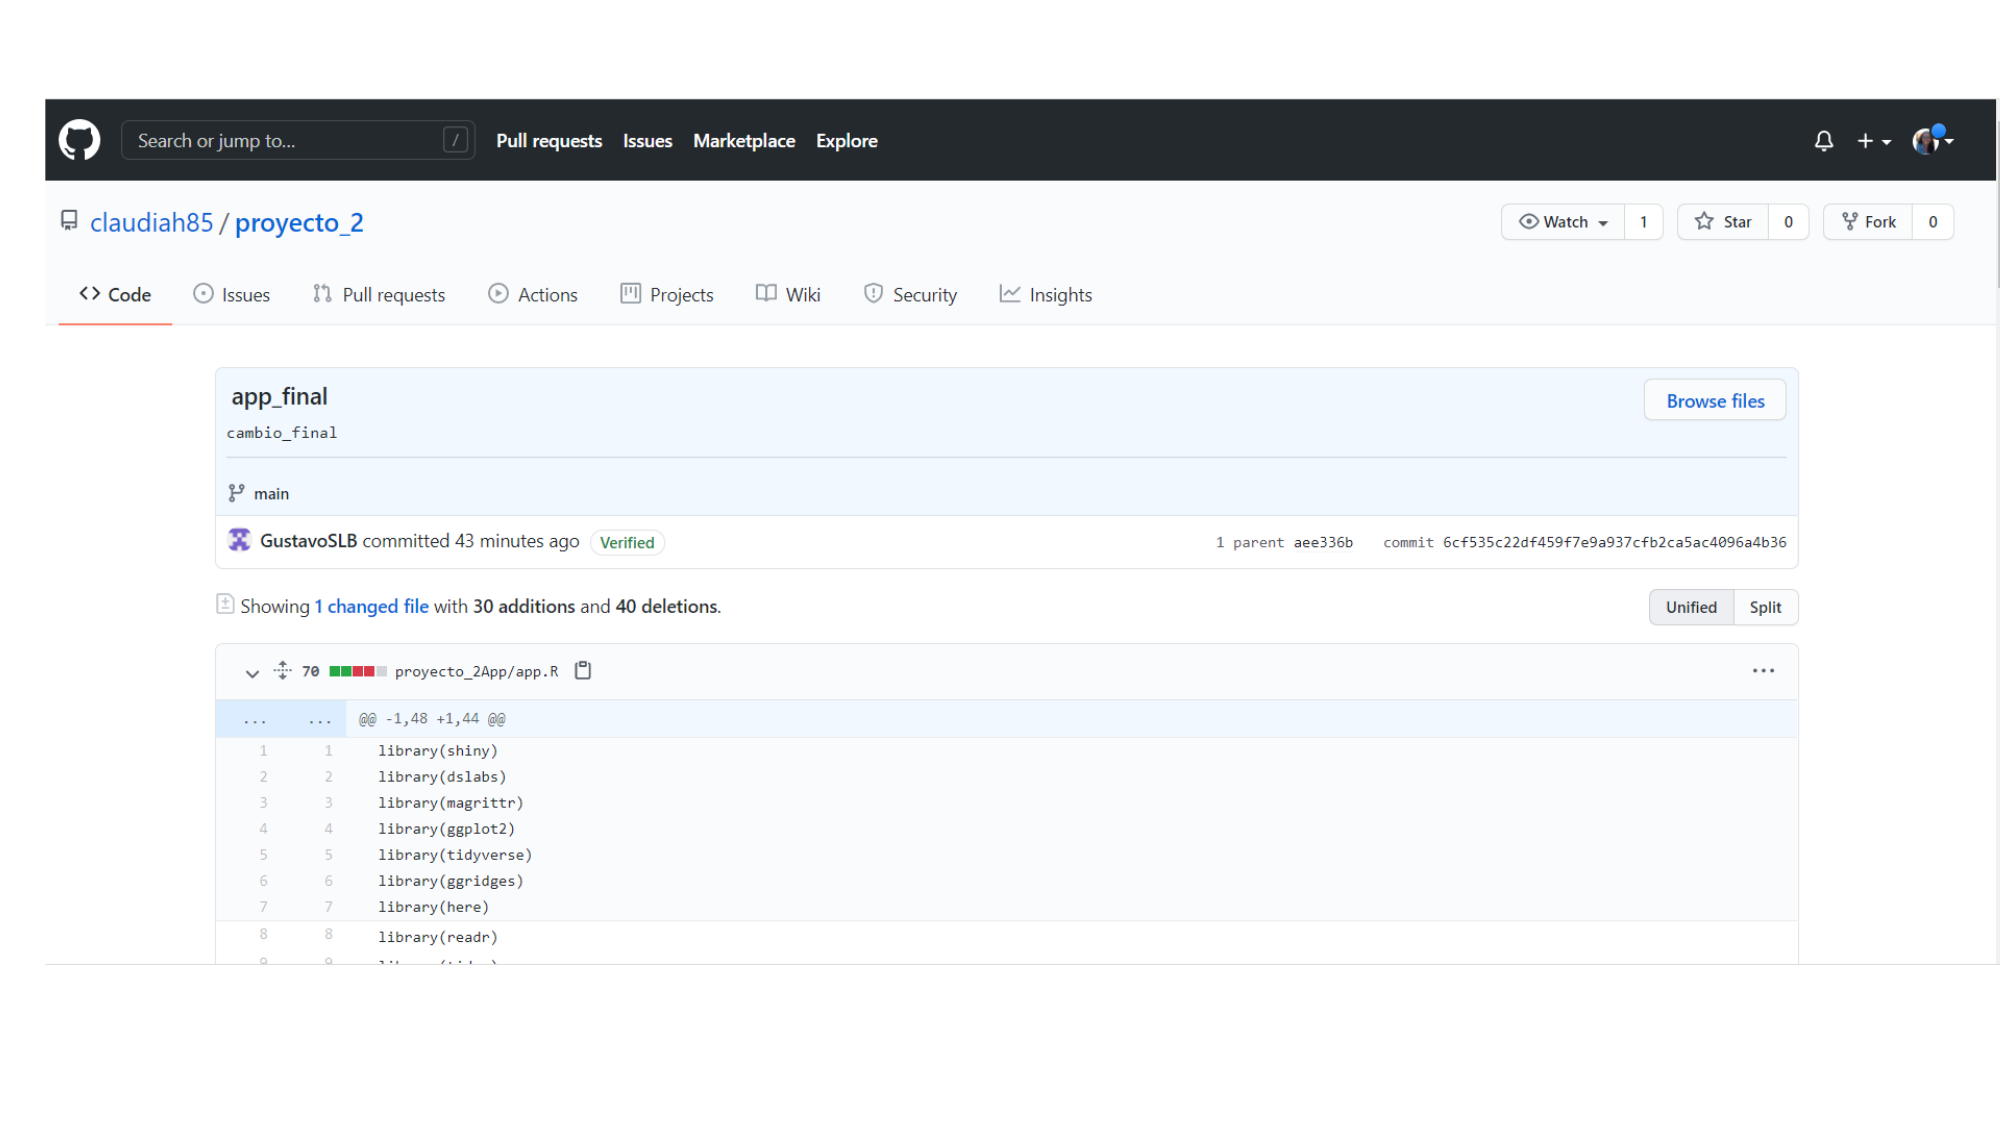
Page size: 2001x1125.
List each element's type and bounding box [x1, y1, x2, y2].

picture [45, 97, 2000, 965]
